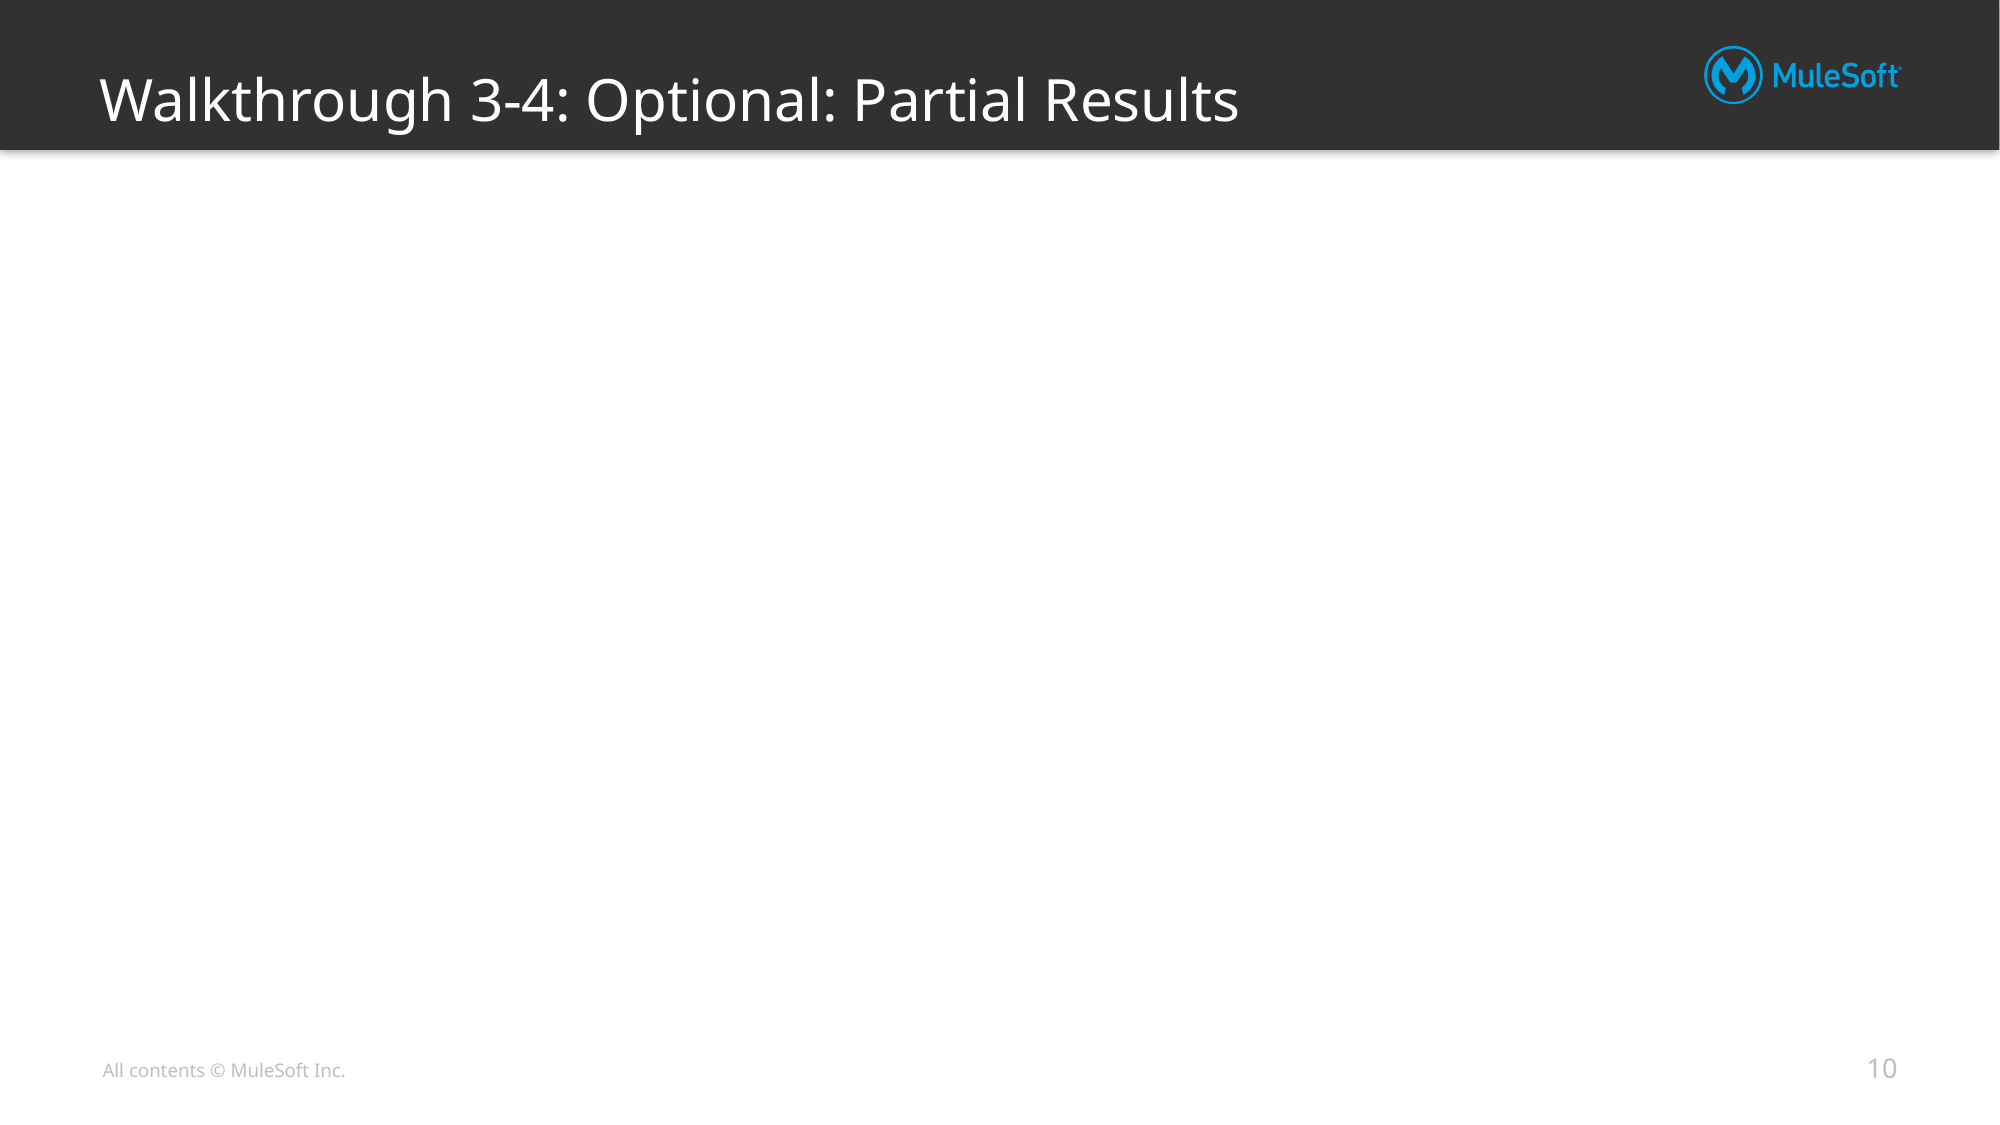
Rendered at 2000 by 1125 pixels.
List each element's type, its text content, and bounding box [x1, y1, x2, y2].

slide_number 10 [1785, 1039, 1898, 1100]
title Walkthrough 3-4: Optional: Partial Results [99, 26, 1656, 175]
